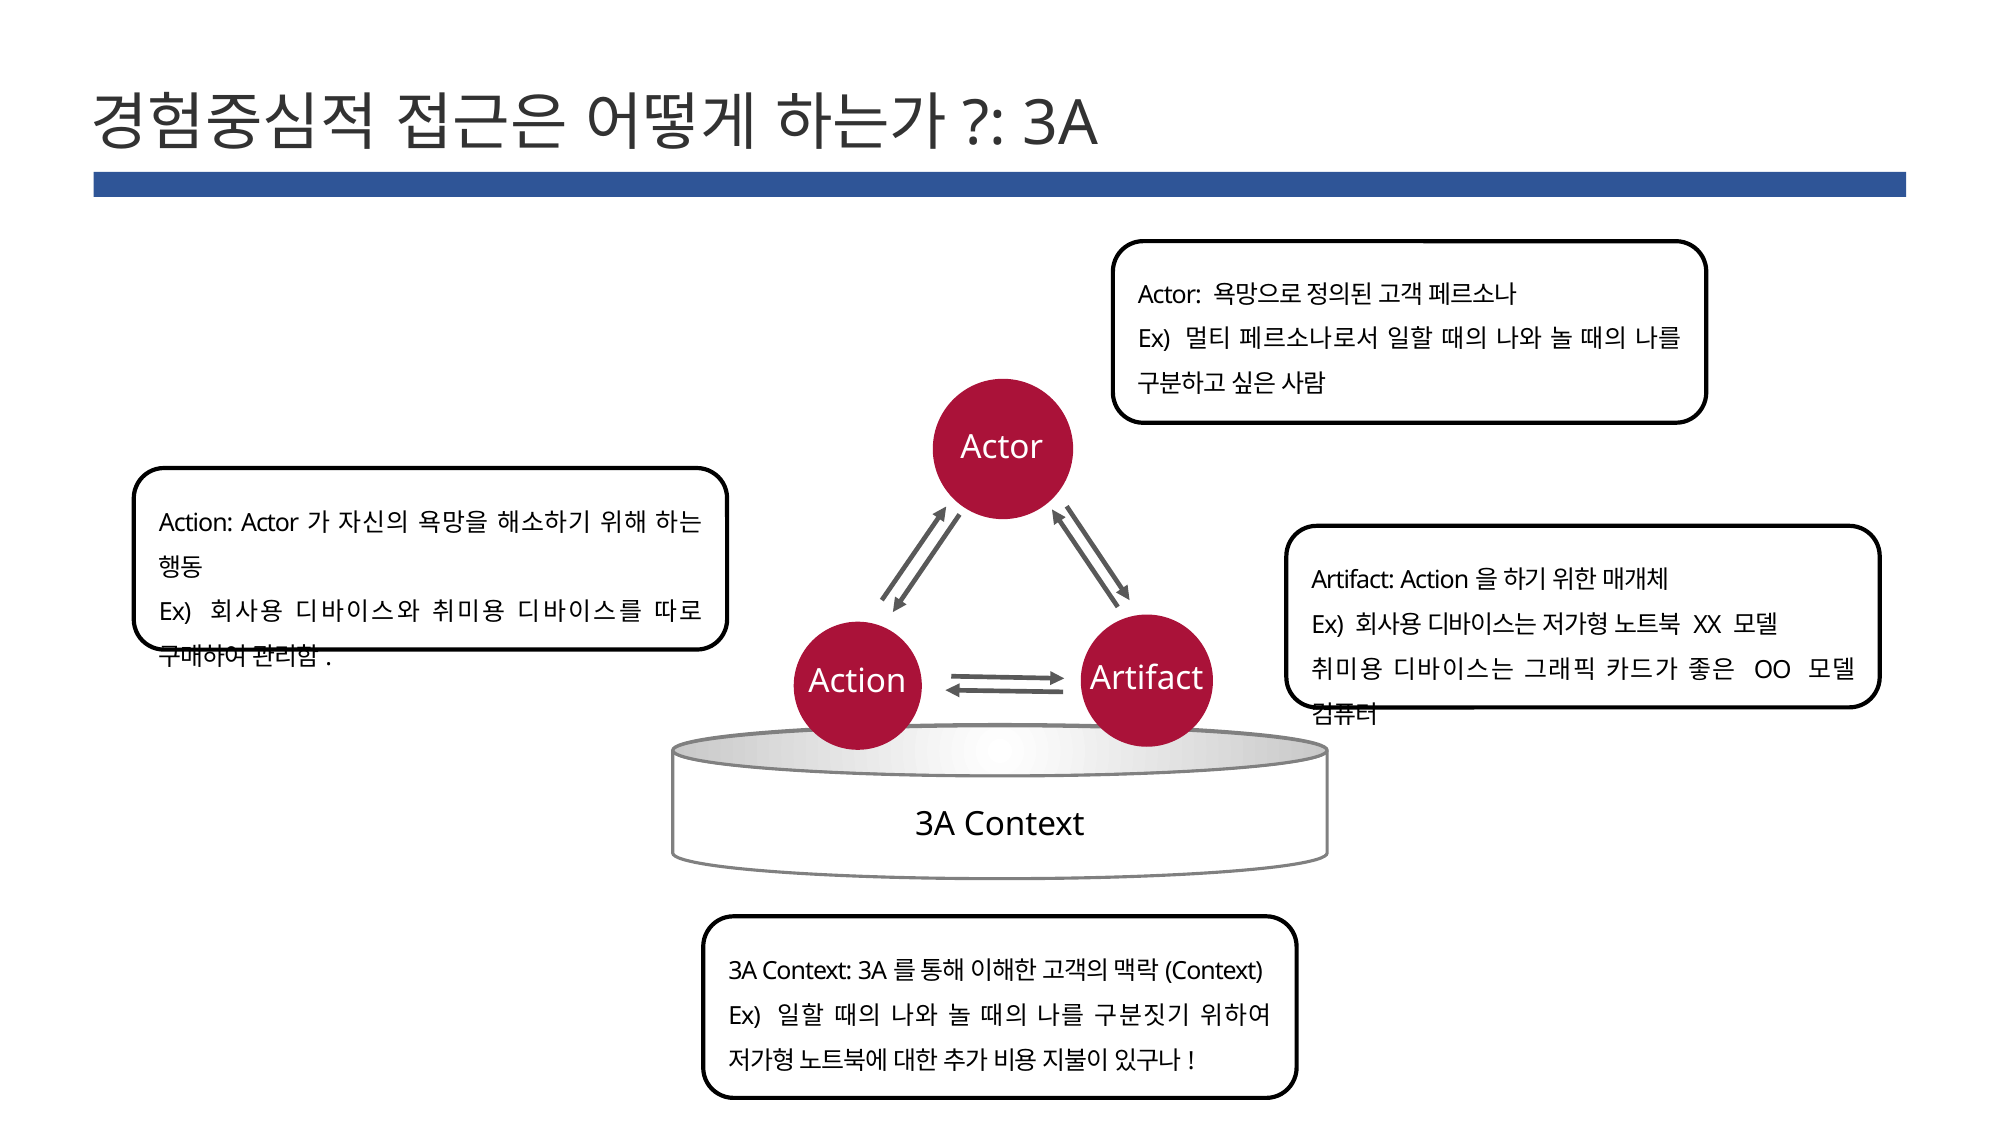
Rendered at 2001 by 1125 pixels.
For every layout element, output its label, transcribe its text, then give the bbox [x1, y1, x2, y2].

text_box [1051, 510, 1119, 607]
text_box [975, 631, 1041, 724]
text_box [1083, 704, 1210, 748]
text_box 3A Context [671, 723, 1329, 880]
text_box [970, 642, 1039, 740]
text_box [93, 171, 1907, 198]
text_box Action [764, 652, 951, 707]
text_box [1088, 613, 1206, 648]
text_box Action: Actor가 자신의 욕망을 해소하기 위해 하는 행동 Ex) 회사용 디바이스와 취미용 디바이스를 따로 구매하여 관리함. [144, 483, 717, 679]
text_box [802, 620, 914, 652]
text_box [796, 707, 920, 751]
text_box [892, 514, 960, 613]
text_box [881, 506, 947, 601]
text_box [132, 466, 729, 644]
text_box [1111, 240, 1708, 424]
text_box Artifact: Action을 하기 위한 매개체 Ex) 회사용 디바이스는 저가형 노트북 XX 모델 취미용 디바이스는 그래픽 카드가 좋은 OO 모델 컴퓨터 [1296, 541, 1870, 736]
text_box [1065, 507, 1131, 600]
text_box [702, 915, 1298, 1099]
text_box Actor: 욕망으로 정의된 고객 페르소나 Ex) 멀티 페르소나로서 일할 때의 나와 놀 때의 나를 구분하고 싶은 사람 [1123, 255, 1696, 406]
text_box Artifact [1041, 648, 1267, 704]
text_box Actor [940, 417, 1064, 473]
text_box [931, 377, 1075, 521]
text_box 경험중심적 접근은 어떻게 하는가?: 3A [75, 74, 1114, 165]
text_box 3A Context: 3A를 통해 이해한 고객의 맥락(Context) Ex) 일할 때의 나와 놀 때의 나를 구분짓기 위하여 저가형 노트북에 대한 추가 비용 지불이 있구나! [713, 932, 1287, 1082]
text_box [1285, 524, 1881, 701]
